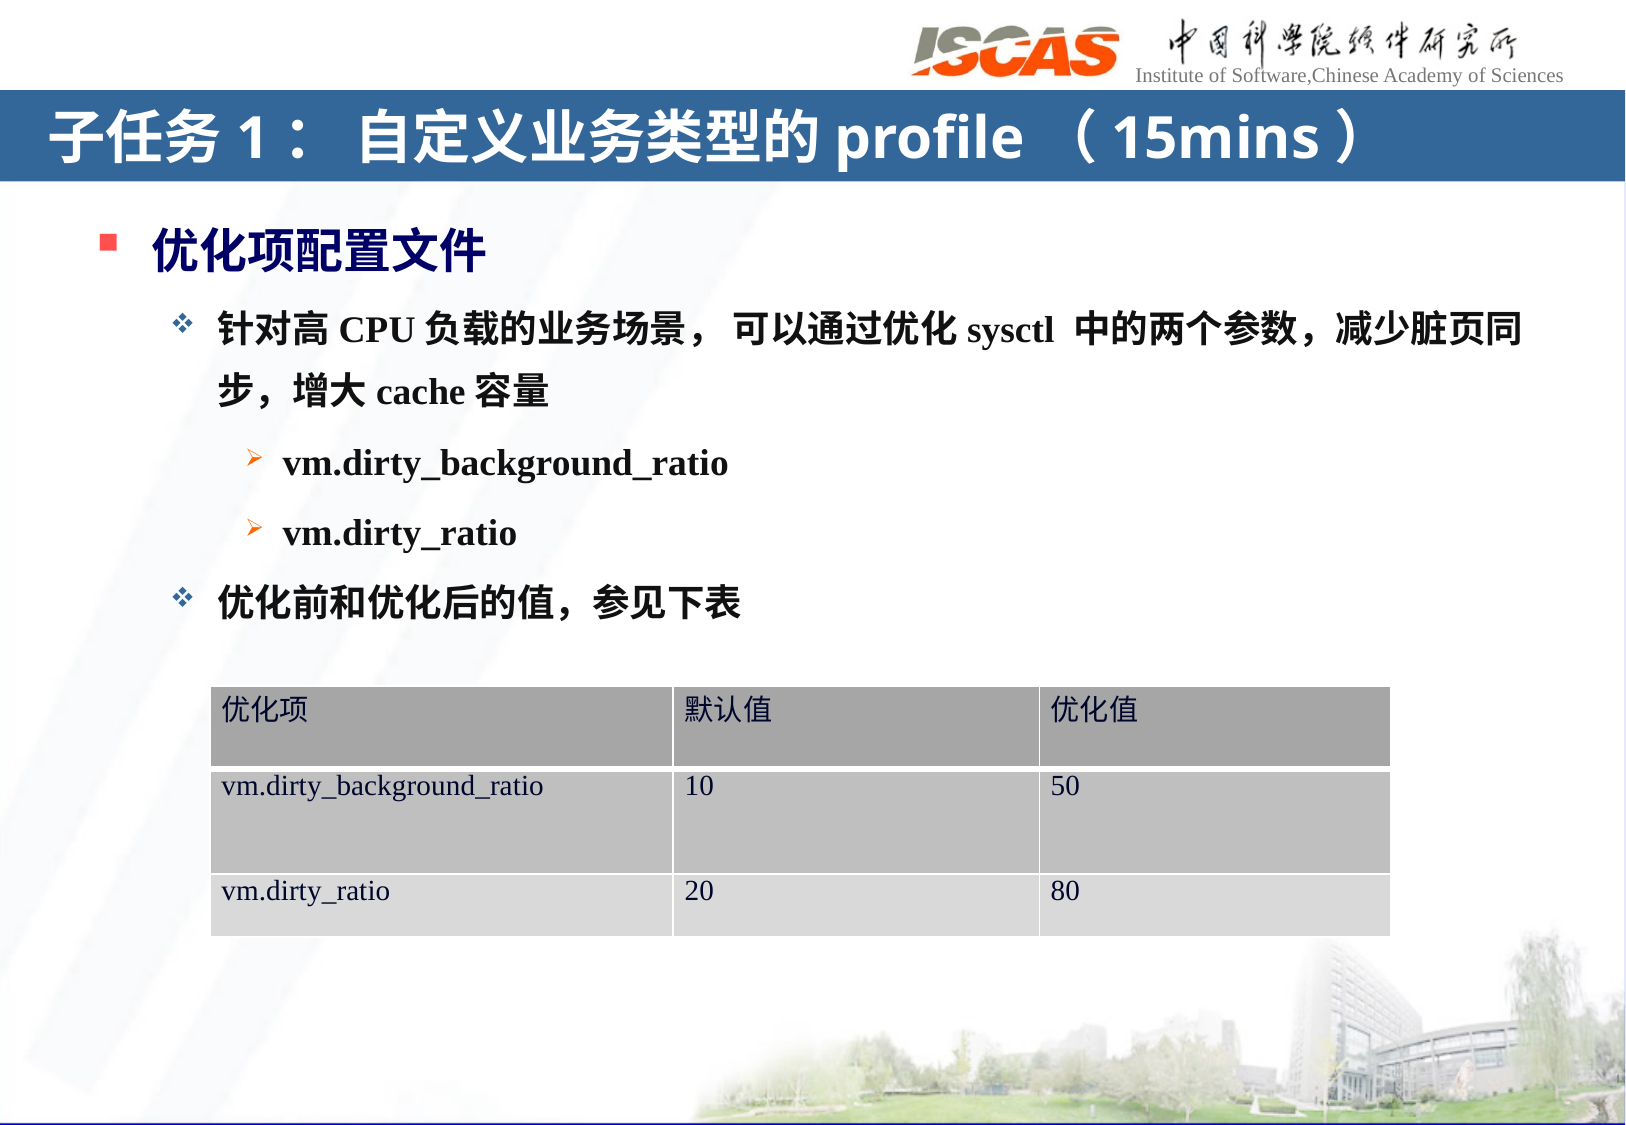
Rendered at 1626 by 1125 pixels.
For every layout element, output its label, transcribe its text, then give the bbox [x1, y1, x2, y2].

table_header 默认值 [674, 687, 1039, 766]
picture [907, 18, 1132, 87]
list 优化项配置文件 针对高CPU负载的业务场景， 可以通过优化sysctl 中的两个参数，减少脏页同步，增大cache容量 vm.dirty_background_ratio vm.dirty_ratio 优化前和优化后的值，参见下表 [79, 219, 1545, 1024]
picture [0, 92, 1626, 1125]
table_cell 10 [674, 772, 1039, 873]
table_cell vm.dirty_ratio [211, 875, 672, 936]
table_cell 50 [1040, 772, 1390, 873]
table_cell 20 [674, 875, 1039, 936]
table_cell vm.dirty_background_ratio [211, 772, 672, 873]
picture [1166, 15, 1519, 71]
table_header 优化值 [1040, 687, 1390, 766]
title 子任务1： 自定义业务类型的profile（15mins） [0, 89, 1625, 182]
table_header 优化项 [211, 687, 672, 766]
table_cell 80 [1040, 875, 1390, 936]
